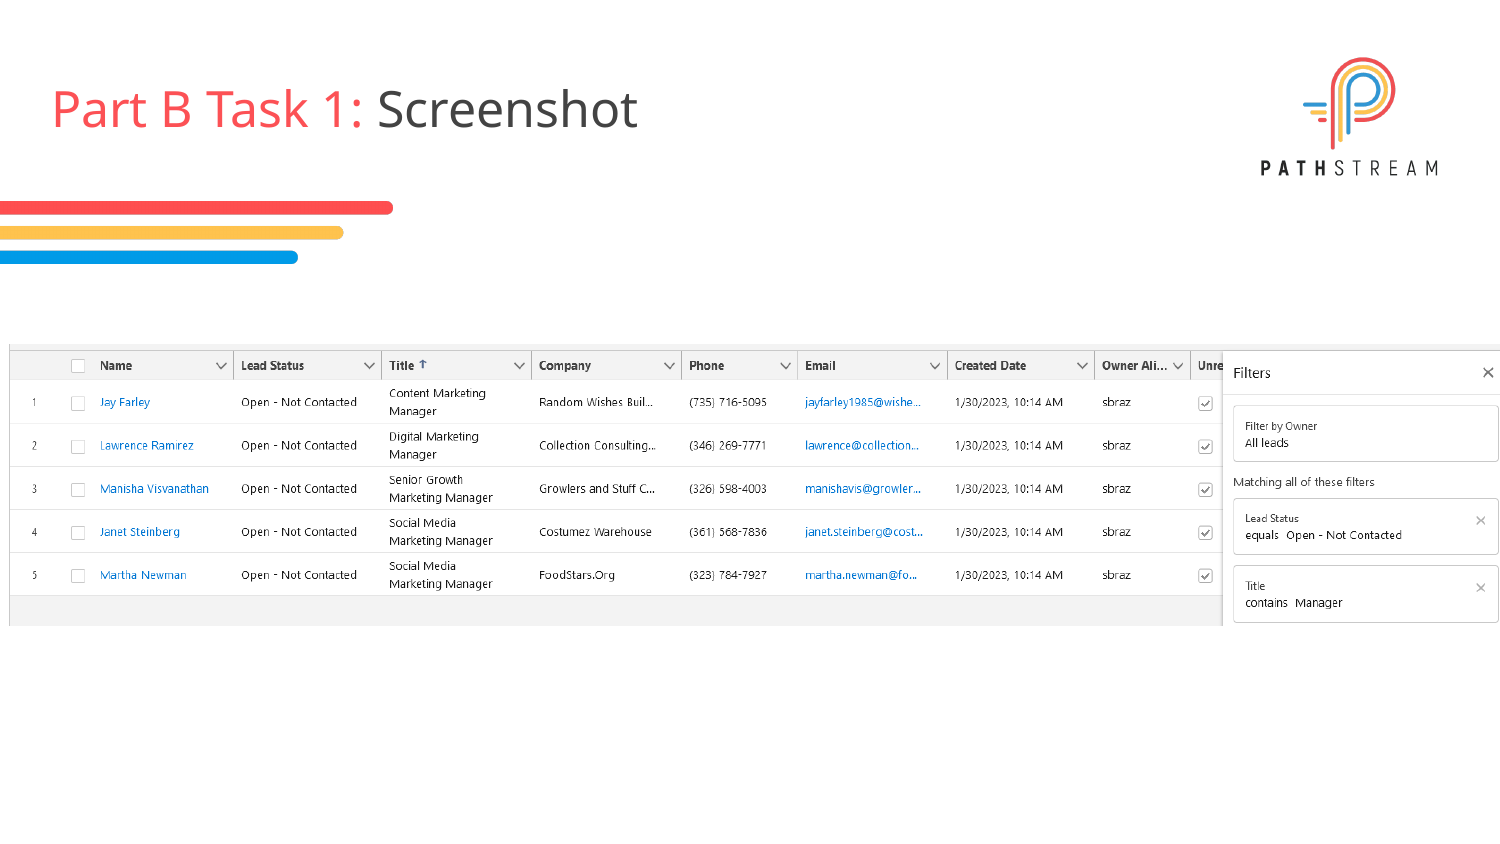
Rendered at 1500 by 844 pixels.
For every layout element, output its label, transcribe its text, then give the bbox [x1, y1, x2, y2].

picture [0, 201, 393, 264]
picture [9, 344, 1500, 626]
title Part B Task 1: Screenshot [36, 62, 1067, 170]
picture [1135, 0, 1500, 242]
